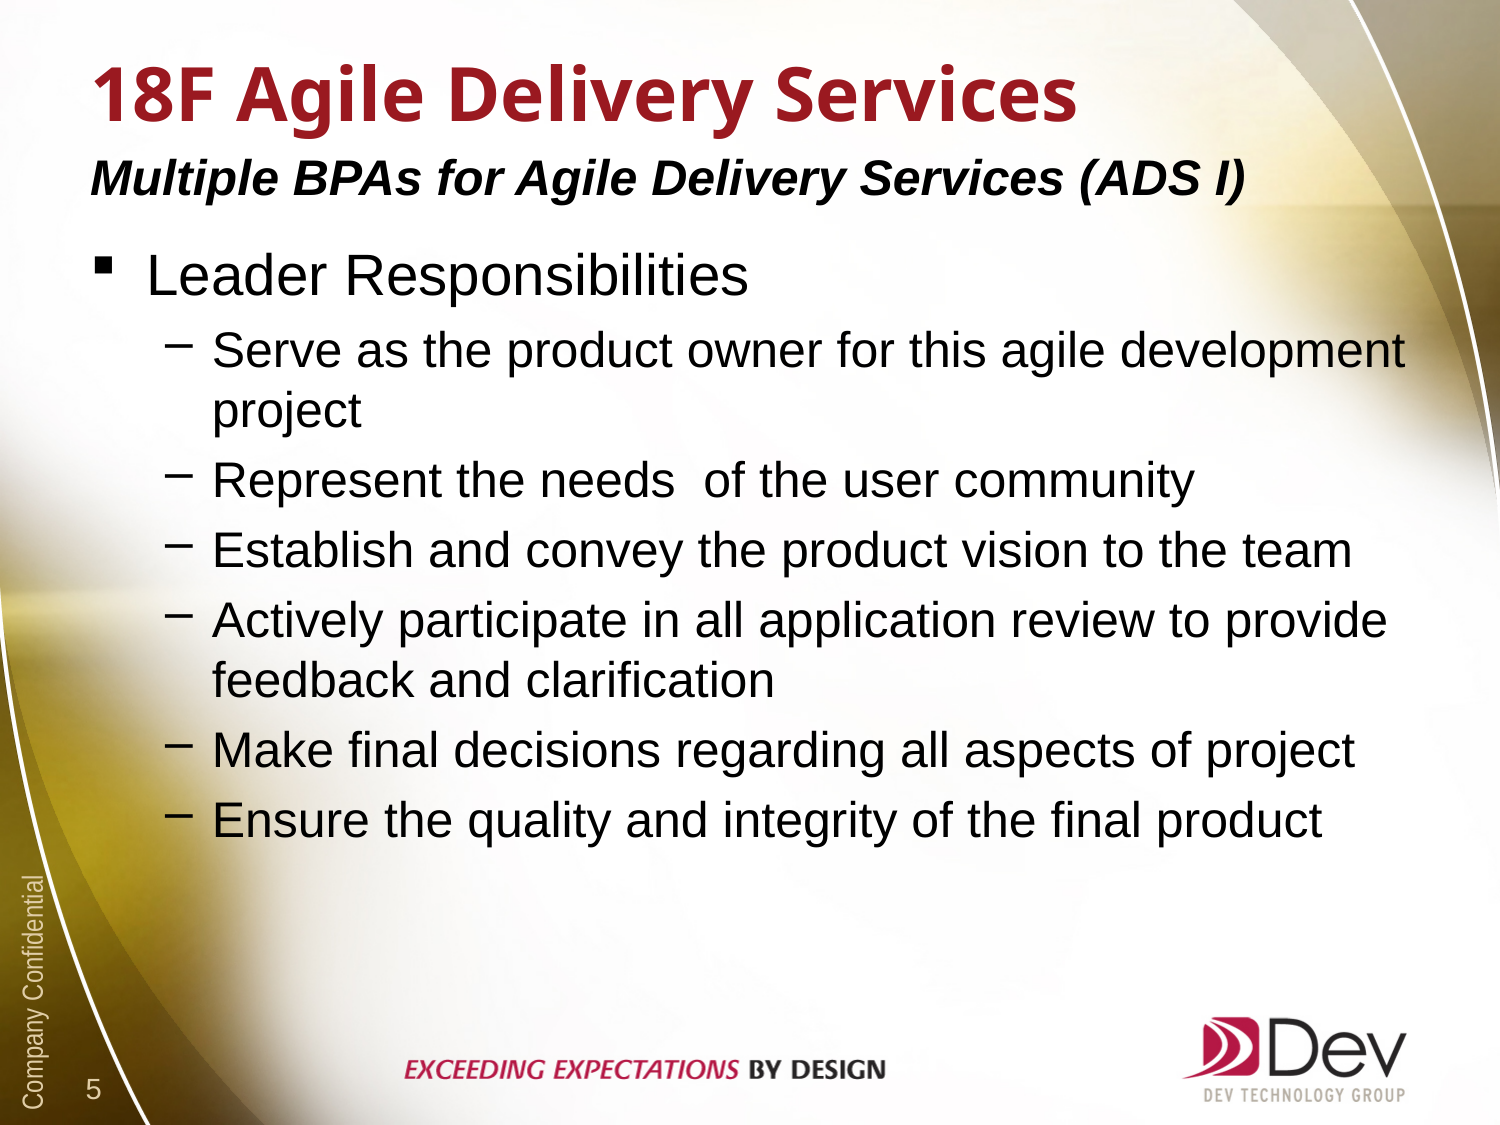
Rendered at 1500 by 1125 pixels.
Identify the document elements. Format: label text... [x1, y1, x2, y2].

title 18F Agile Delivery Services [75, 45, 1425, 137]
list Leader Responsibilities Serve as the product owner for this agile development project Represent the needs of the user community Establish and convey the product vision to the team Actively participate in all application review to provide feedback and clarification Make final decisions regarding all aspects of project Ensure the quality and integrity of the final product [75, 229, 1425, 1005]
list Multiple BPAs for Agile Delivery Services (ADS I) [75, 137, 1425, 225]
picture [0, 0, 1500, 1125]
